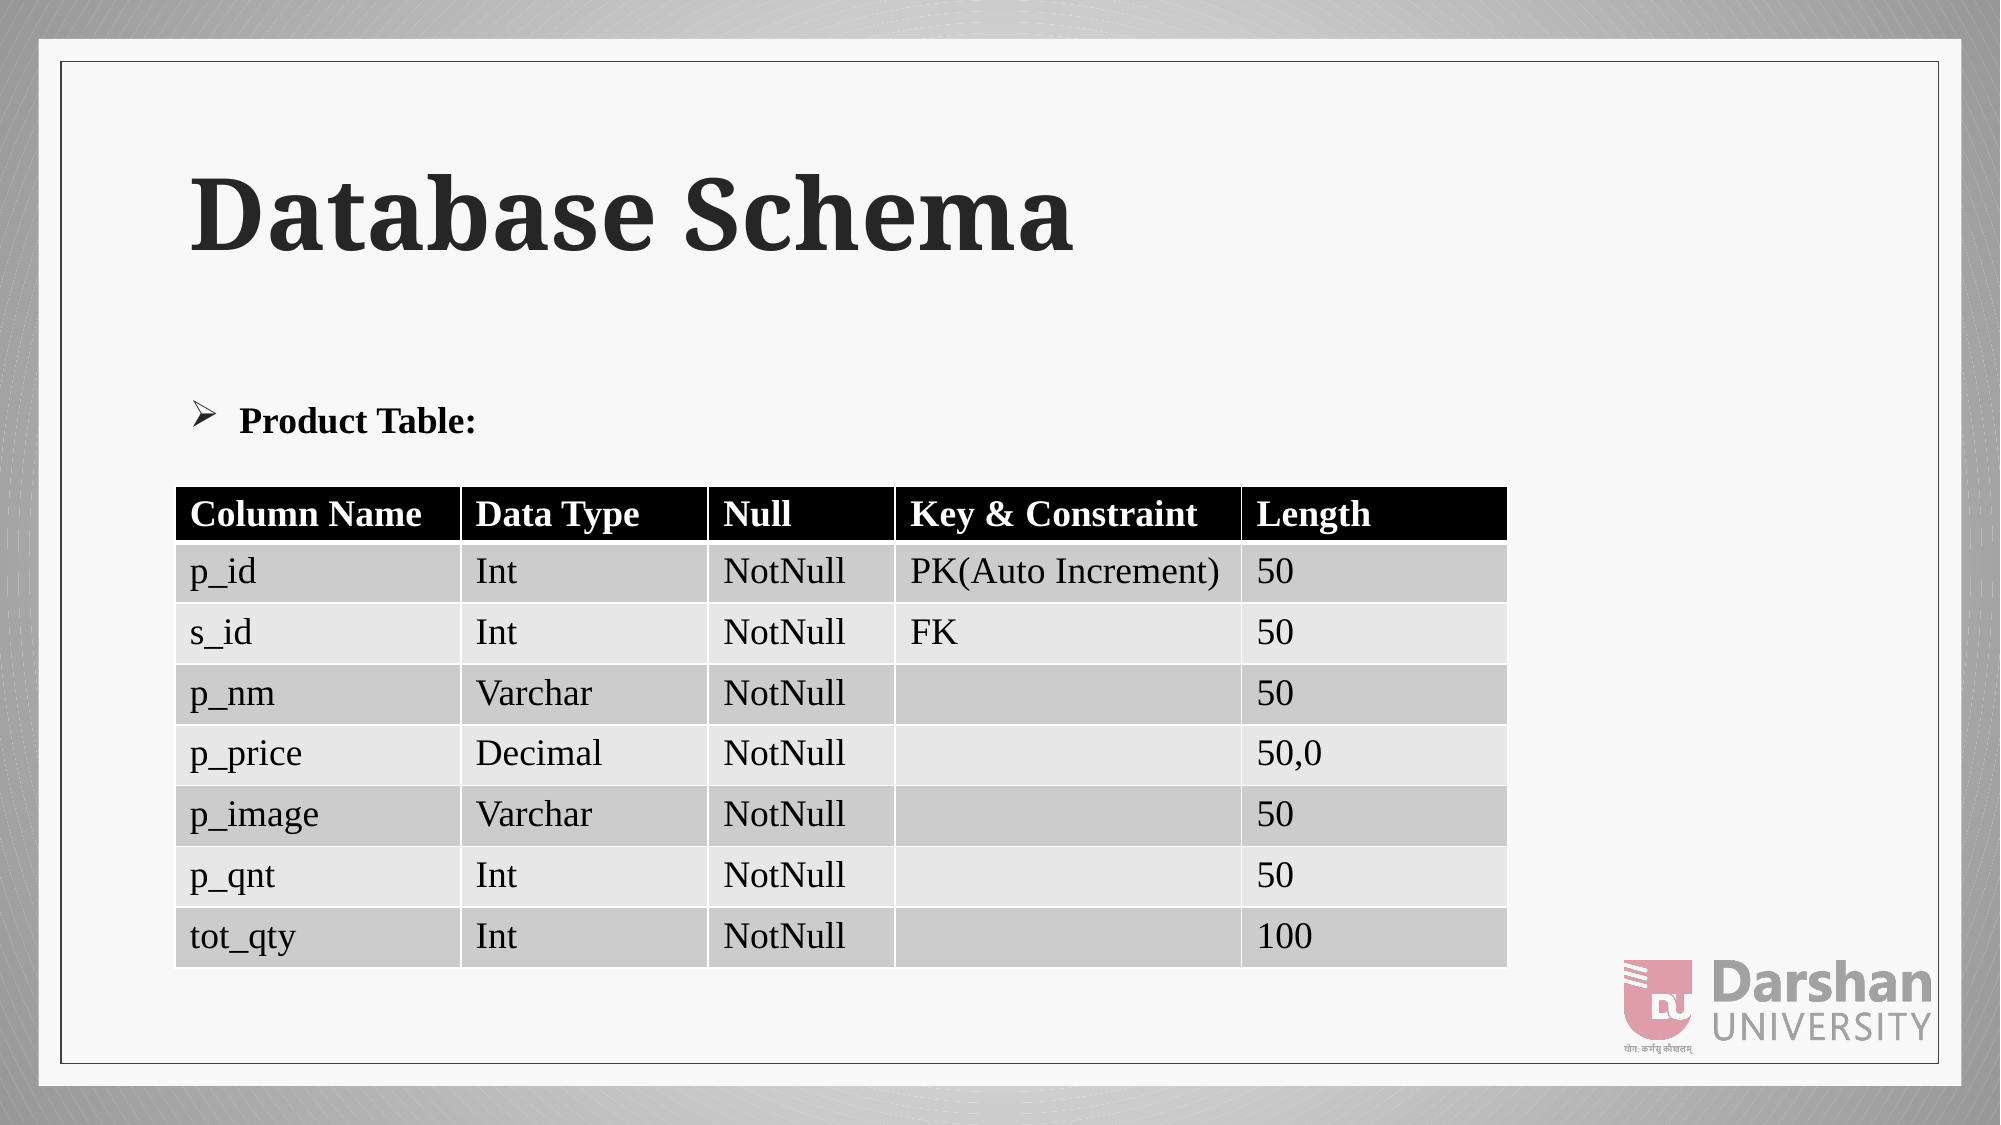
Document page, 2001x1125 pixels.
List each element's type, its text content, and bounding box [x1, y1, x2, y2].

table_cell p_qnt [176, 847, 460, 906]
table_cell FK [896, 604, 1241, 663]
table_cell p_nm [176, 665, 460, 724]
table_cell NotNull [709, 847, 894, 906]
table_cell NotNull [709, 726, 894, 785]
table_cell [896, 665, 1241, 724]
table_cell [896, 726, 1241, 785]
table_cell NotNull [709, 604, 894, 663]
table_cell NotNull [709, 786, 894, 846]
table_cell 50 [1242, 786, 1507, 846]
table_cell Int [462, 604, 707, 663]
table_cell 50 [1242, 847, 1507, 906]
table_cell NotNull [709, 665, 894, 724]
table_cell [896, 786, 1241, 846]
table_cell Decimal [462, 726, 707, 785]
table_cell tot_qty [176, 908, 460, 967]
table_cell Int [462, 545, 707, 602]
table_cell [896, 908, 1241, 967]
table_cell NotNull [709, 908, 894, 967]
table_header Null [709, 487, 894, 540]
table_cell s_id [176, 604, 460, 663]
table_cell 50 [1242, 604, 1507, 663]
table_cell 100 [1242, 908, 1507, 967]
table_cell PK(Auto Increment) [896, 545, 1241, 602]
table_cell 50 [1242, 545, 1507, 602]
table_cell Varchar [462, 665, 707, 724]
table_cell Int [462, 847, 707, 906]
title Database Schema [174, 105, 1825, 331]
picture [1624, 960, 1931, 1054]
table_cell p_id [176, 545, 460, 602]
table_cell 50 [1242, 665, 1507, 724]
table_cell [896, 847, 1241, 906]
table_cell 50,0 [1242, 726, 1507, 785]
table_cell NotNull [709, 545, 894, 602]
table_cell Int [462, 908, 707, 967]
table_header Data Type [462, 487, 707, 540]
table_cell p_price [176, 726, 460, 785]
list Product Table: [174, 345, 1825, 876]
table_header Key & Constraint [896, 487, 1241, 540]
table_header Column Name [176, 487, 460, 540]
table_header Length [1242, 487, 1507, 540]
table_cell Varchar [462, 786, 707, 846]
table_cell p_image [176, 786, 460, 846]
